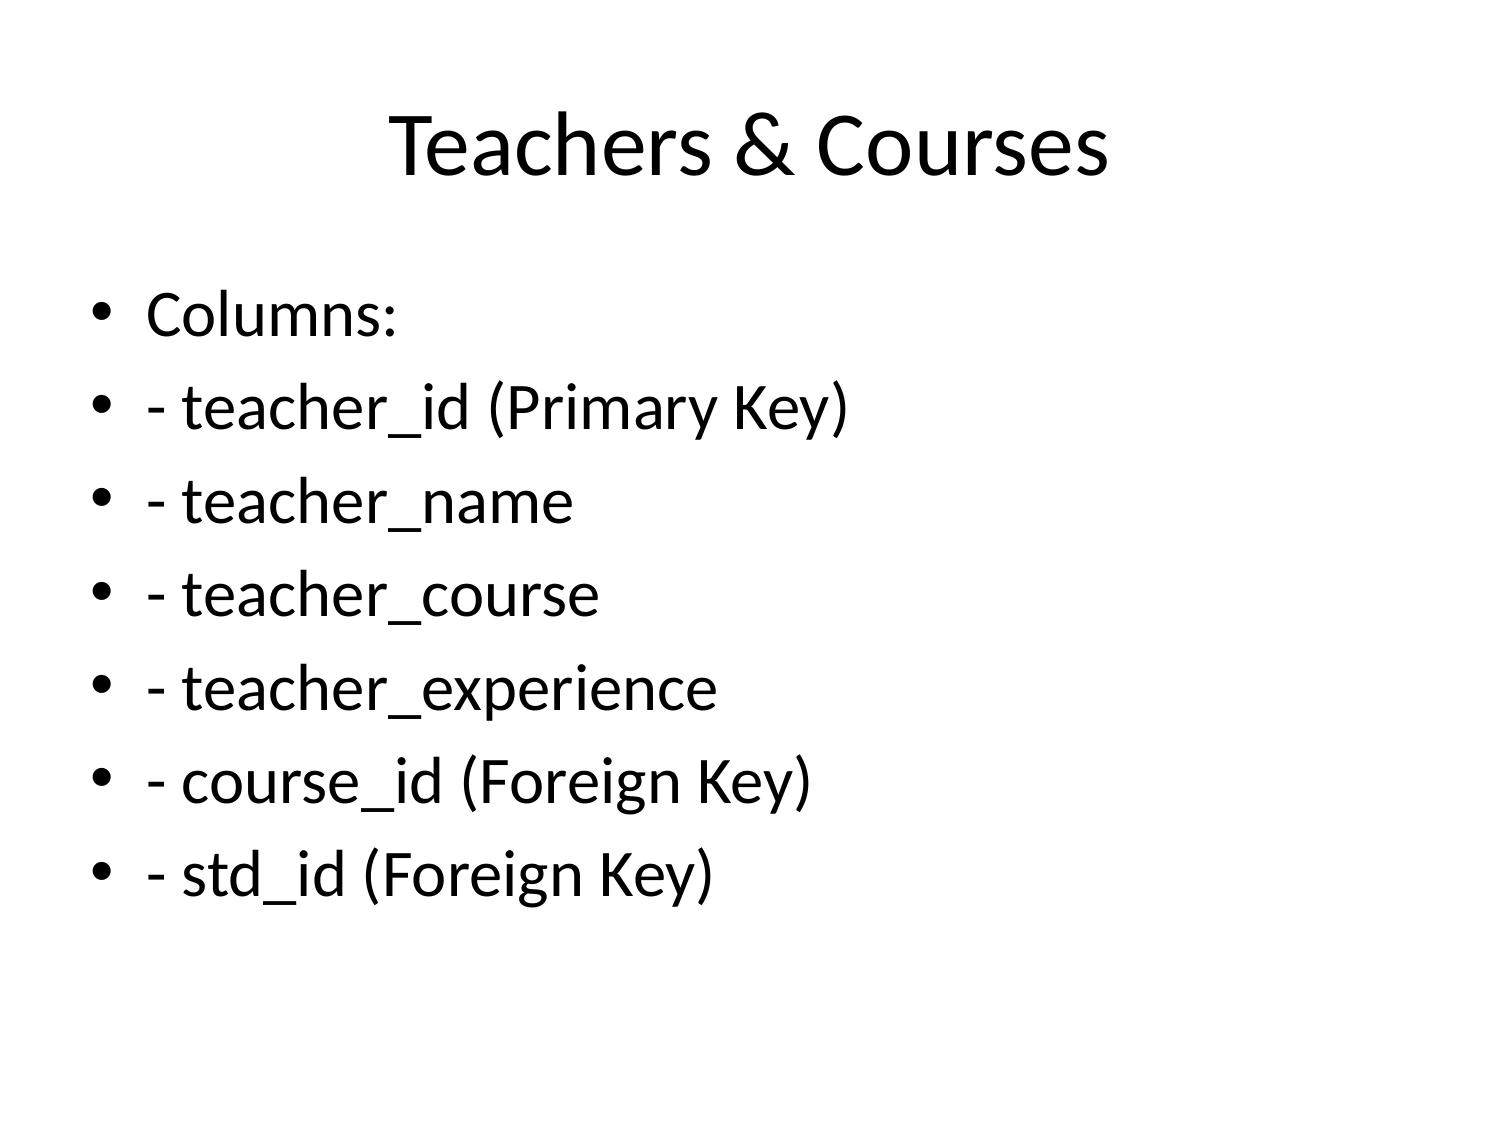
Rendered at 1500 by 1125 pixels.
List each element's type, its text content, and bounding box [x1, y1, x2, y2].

title Teachers & Courses [75, 45, 1425, 233]
list Columns: - teacher_id (Primary Key) - teacher_name - teacher_course - teacher_experience - course_id (Foreign Key) - std_id (Foreign Key) [75, 262, 1425, 1005]
